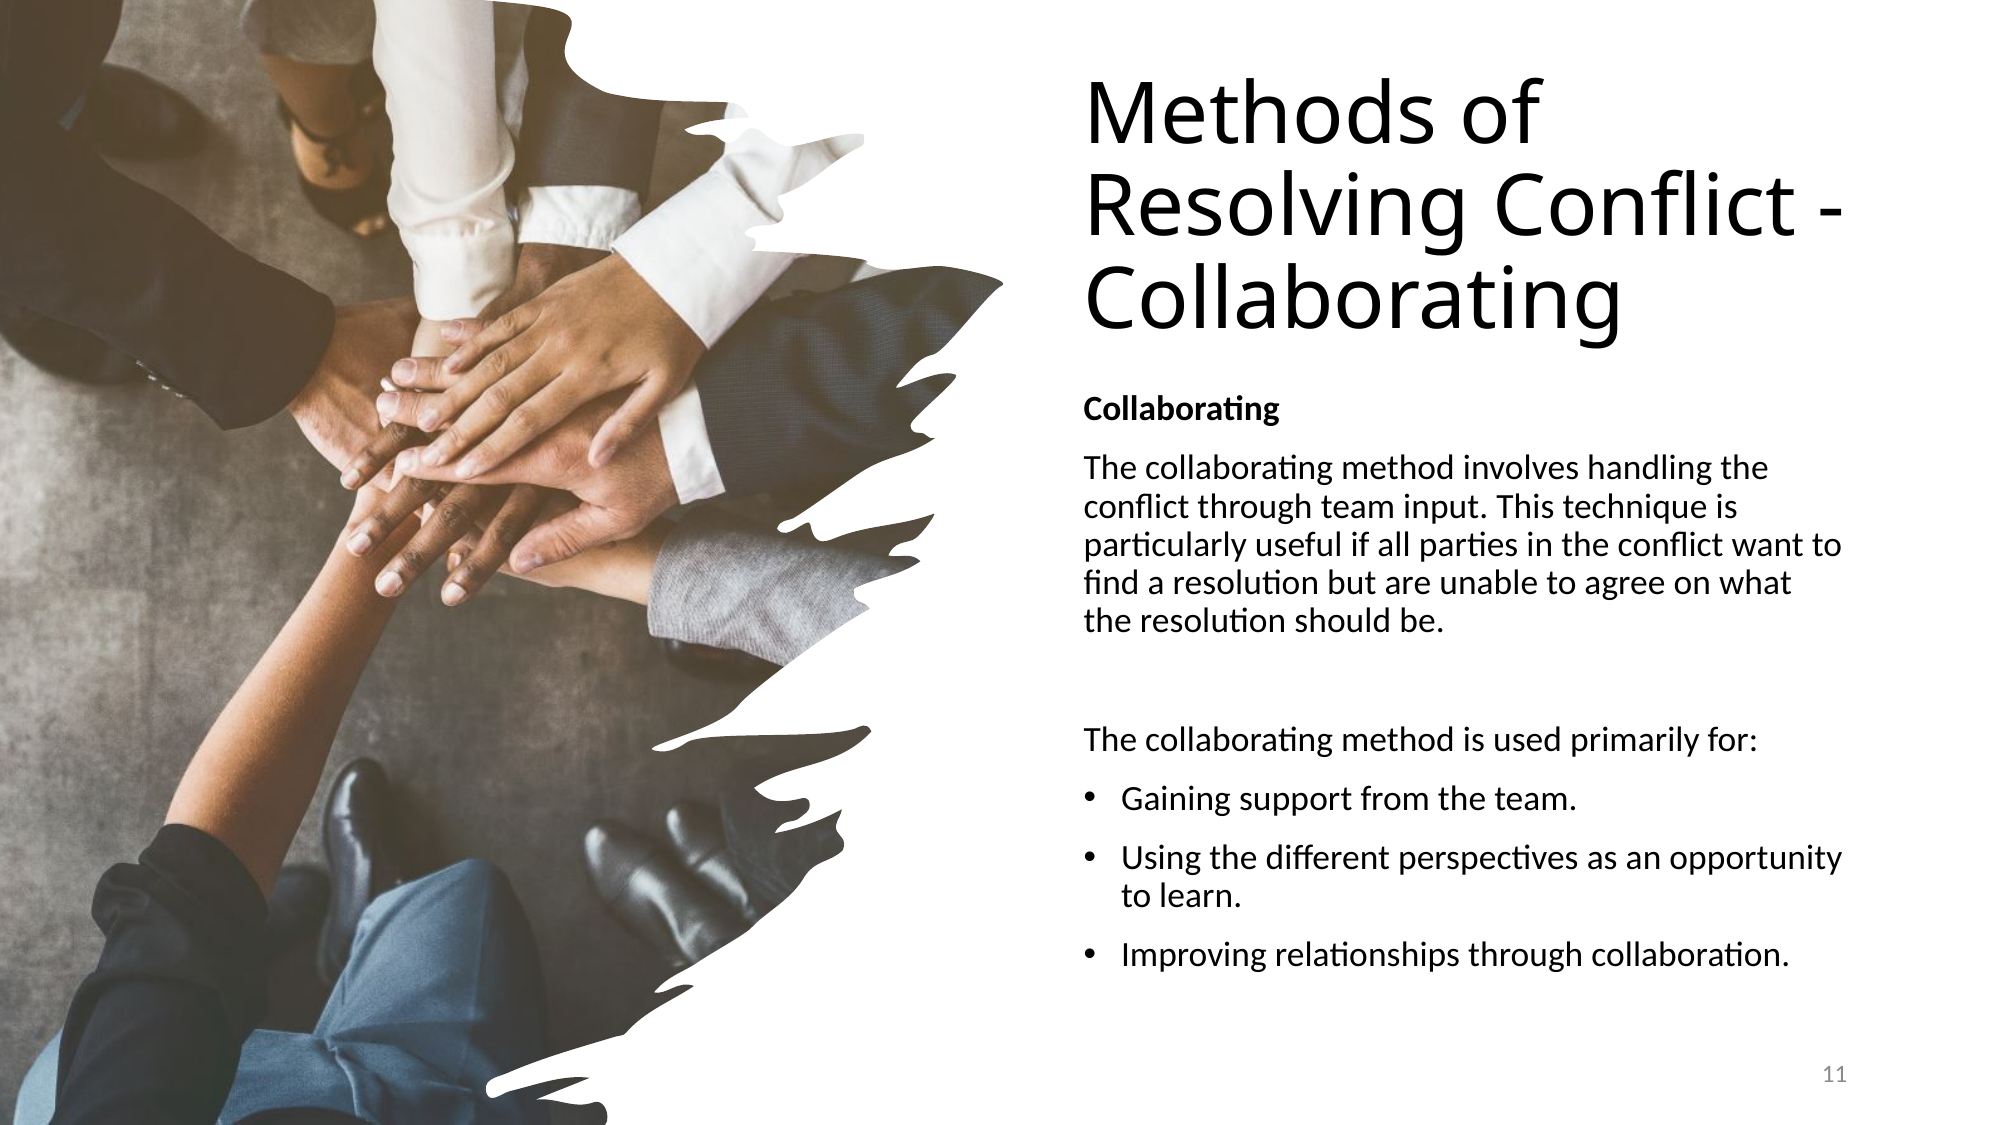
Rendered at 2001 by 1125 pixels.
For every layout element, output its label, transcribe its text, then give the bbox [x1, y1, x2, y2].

list Collaborating The collaborating method involves handling the conflict through team input. This technique is particularly useful if all parties in the conflict want to find a resolution but are unable to agree on what the resolution should be. The collaborating method is used primarily for: Gaining support from the team. Using the different perspectives as an opportunity to learn. Improving relationships through collaboration. [1068, 382, 1863, 1014]
picture [0, 0, 1004, 1125]
slide_number 11 [1412, 1042, 1863, 1103]
title Methods of Resolving Conflict - Collaborating [1068, 59, 1863, 357]
text_box [1004, 0, 2000, 1125]
